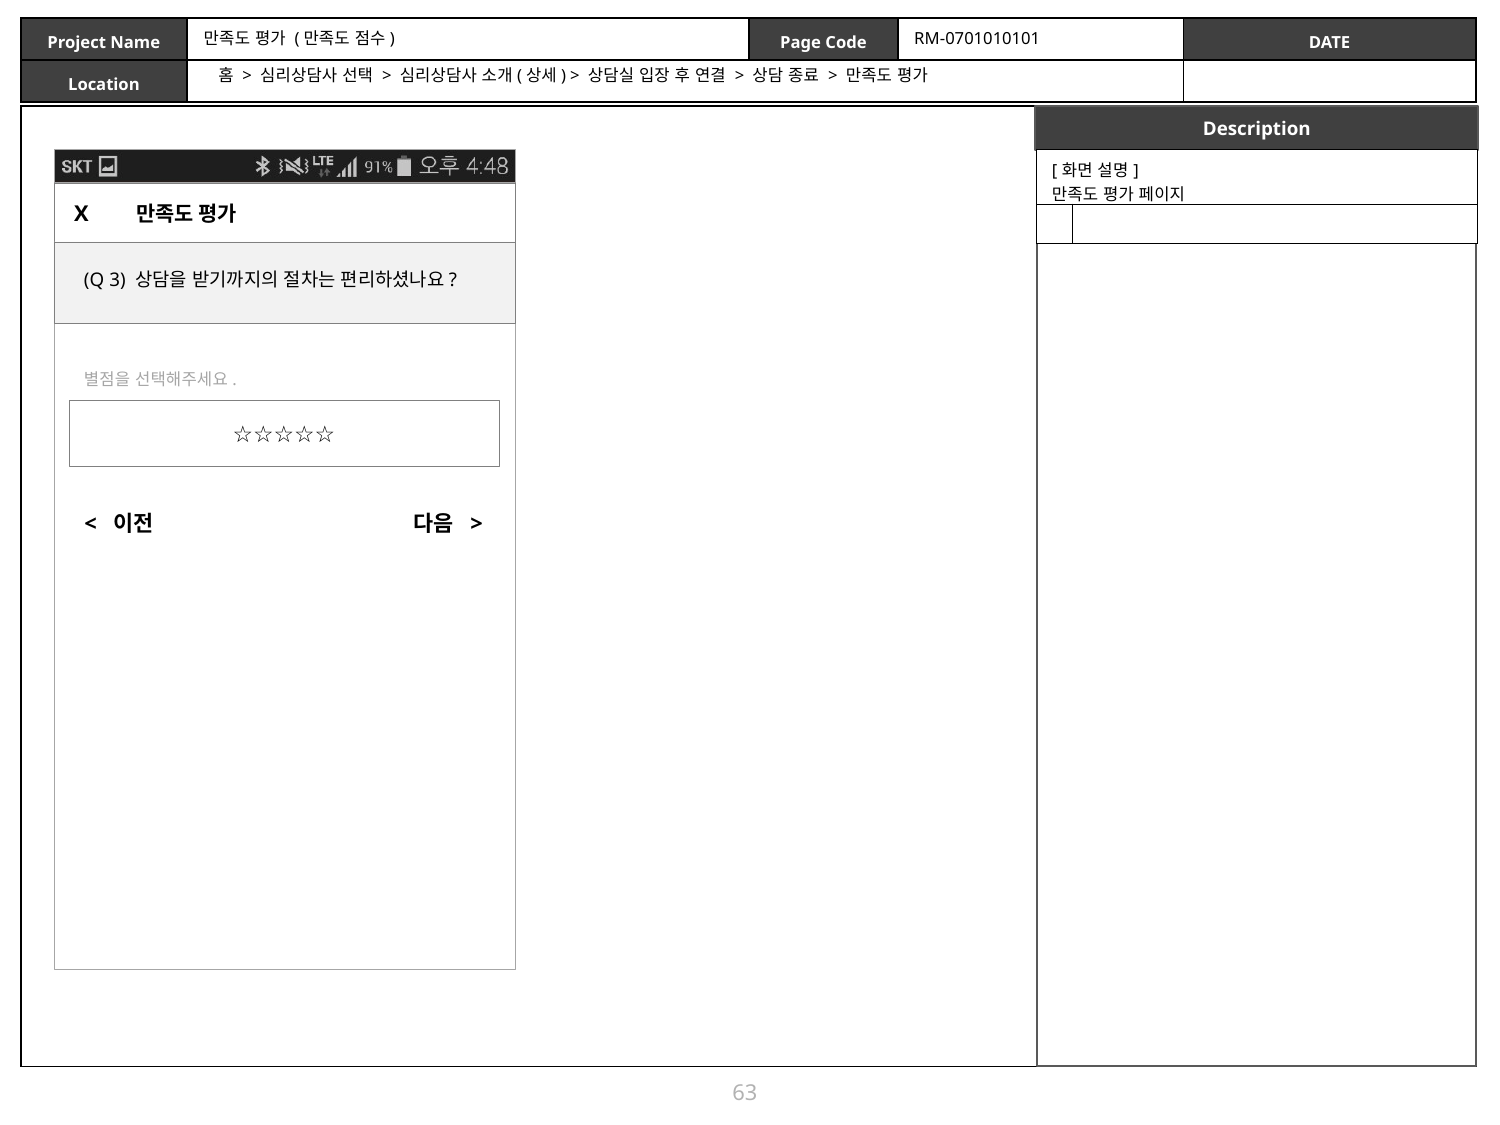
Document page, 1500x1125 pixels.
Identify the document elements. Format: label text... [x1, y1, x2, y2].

text_box 만족도 평가 (만족도 점수) [188, 20, 410, 55]
slide_number 63 [569, 1063, 920, 1124]
table_header [화면 설명] 만족도 평가 페이지 [1037, 150, 1477, 204]
table_cell [1037, 205, 1072, 243]
text_box 홈 > 심리상담사 선택 > 심리상담사 소개(상세) > 상담실 입장 후 연결 > 상담 종료 > 만족도 평가 [203, 57, 943, 93]
table_cell [1073, 205, 1477, 243]
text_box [53, 148, 516, 970]
text_box RM-0701010101 [899, 20, 1056, 55]
